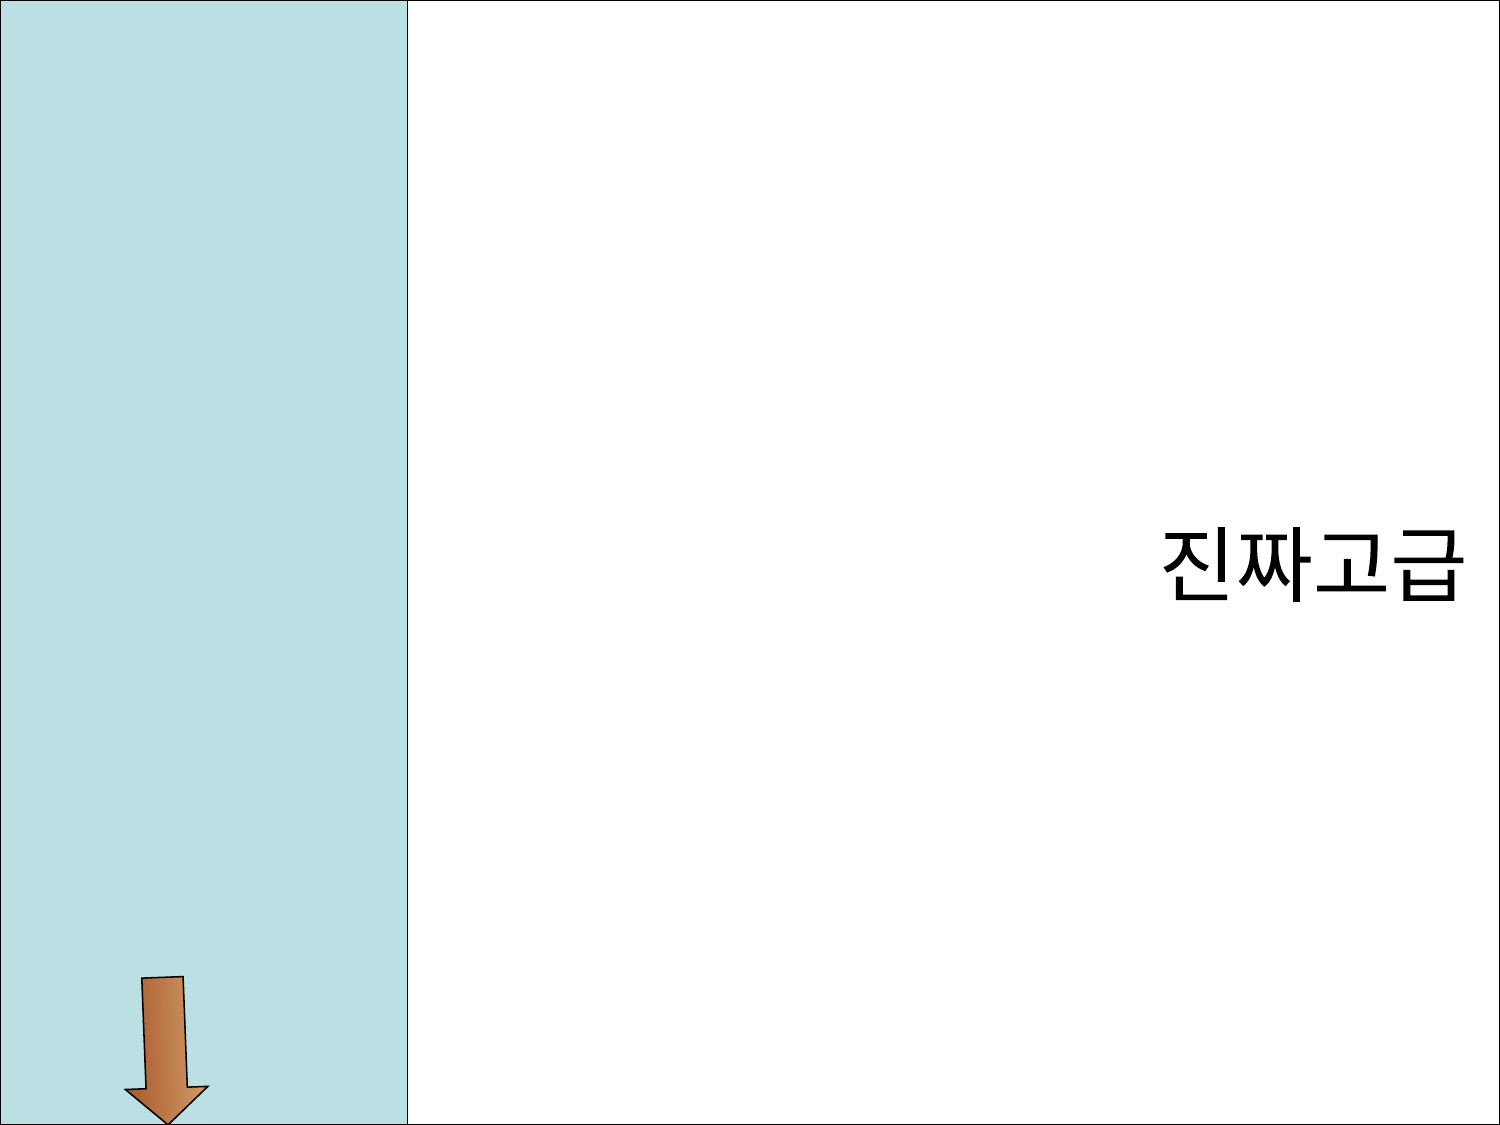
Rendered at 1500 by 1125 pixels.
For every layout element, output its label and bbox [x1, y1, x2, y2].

text_box [125, 976, 208, 1125]
text_box [0, 0, 408, 1125]
text_box [408, 0, 1500, 1125]
